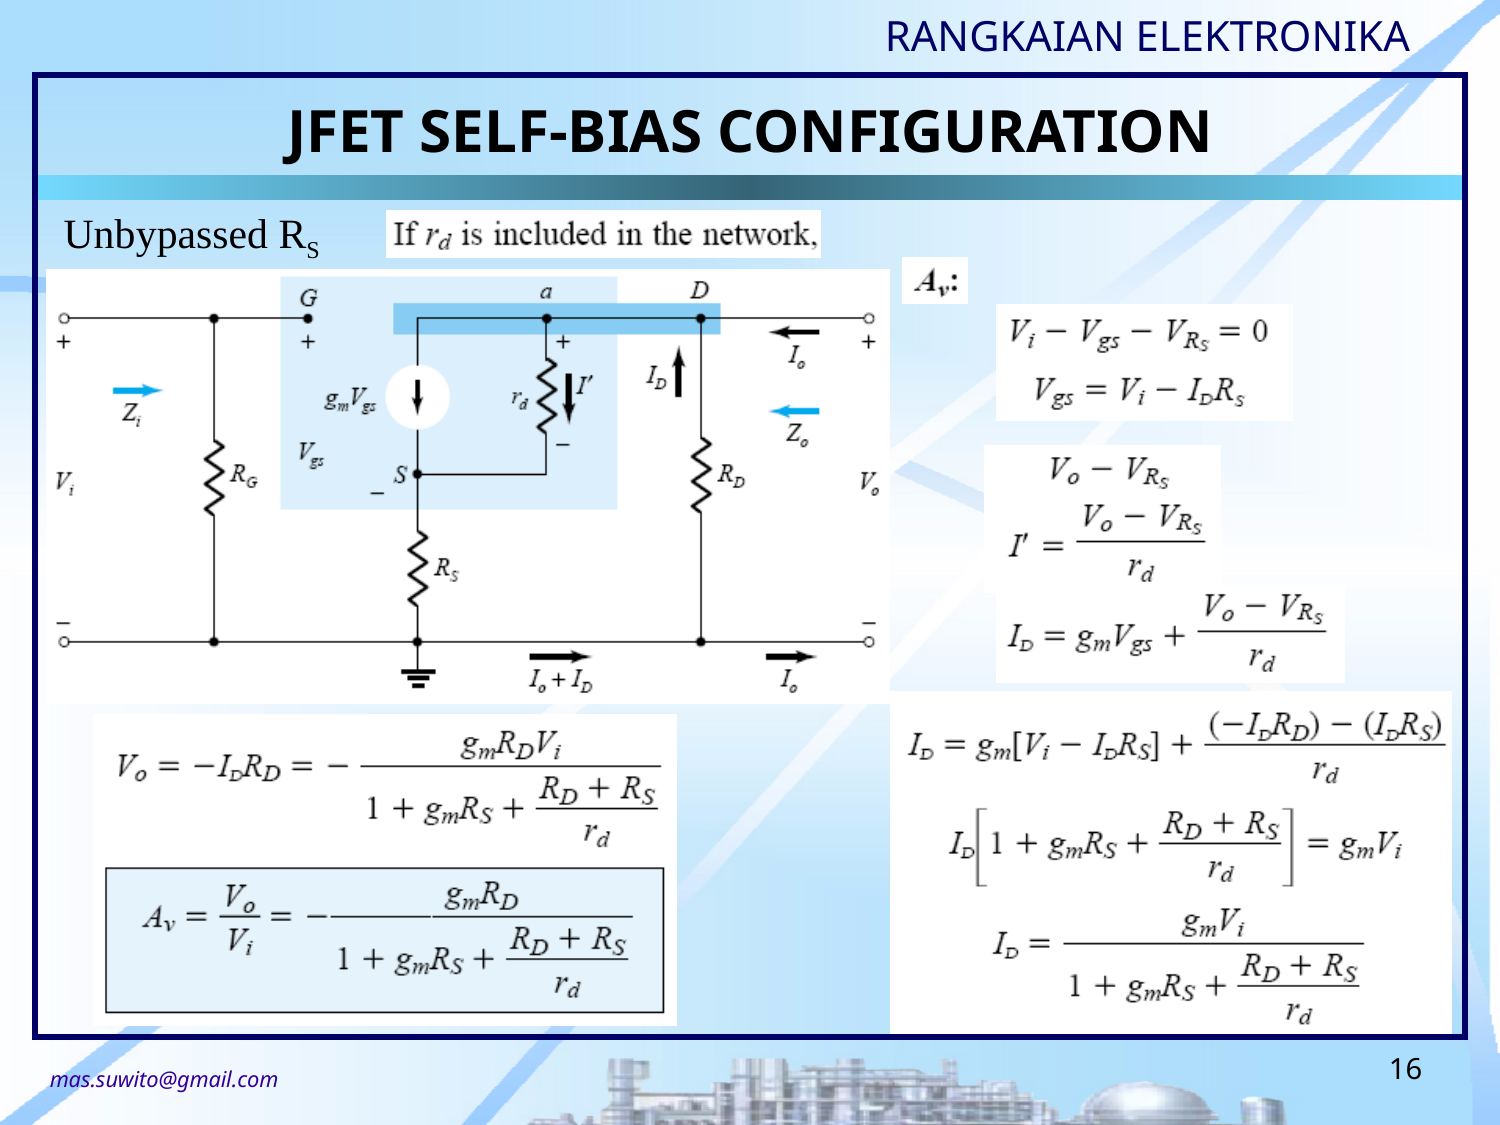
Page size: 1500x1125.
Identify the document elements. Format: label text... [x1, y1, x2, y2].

picture [0, 0, 1500, 1125]
title JFET SELF-BIAS CONFIGURATION [34, 81, 1466, 177]
text_box Unbypassed RS [48, 199, 335, 267]
slide_number 15 [1124, 1042, 1438, 1106]
